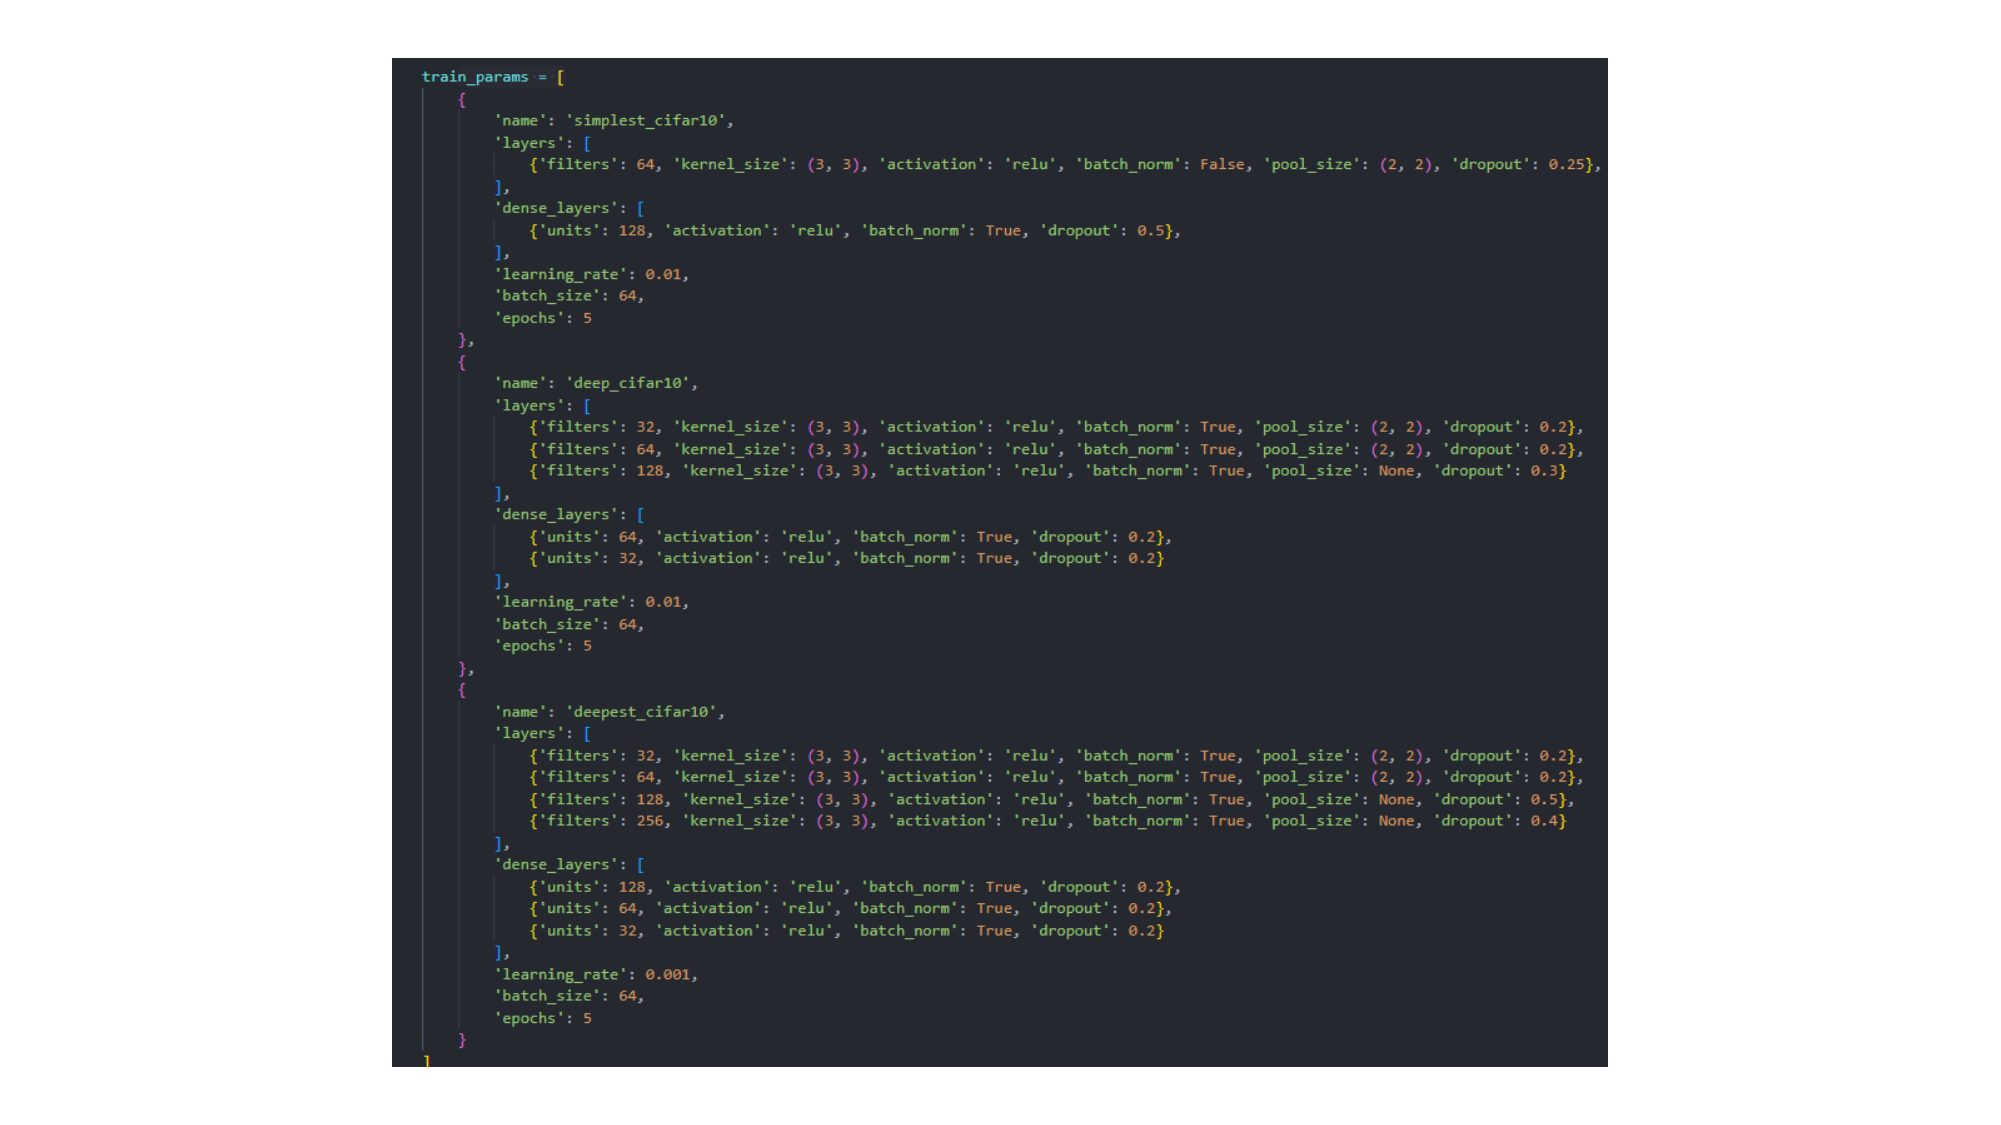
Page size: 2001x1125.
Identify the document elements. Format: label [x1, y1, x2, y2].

picture [392, 58, 1608, 1067]
